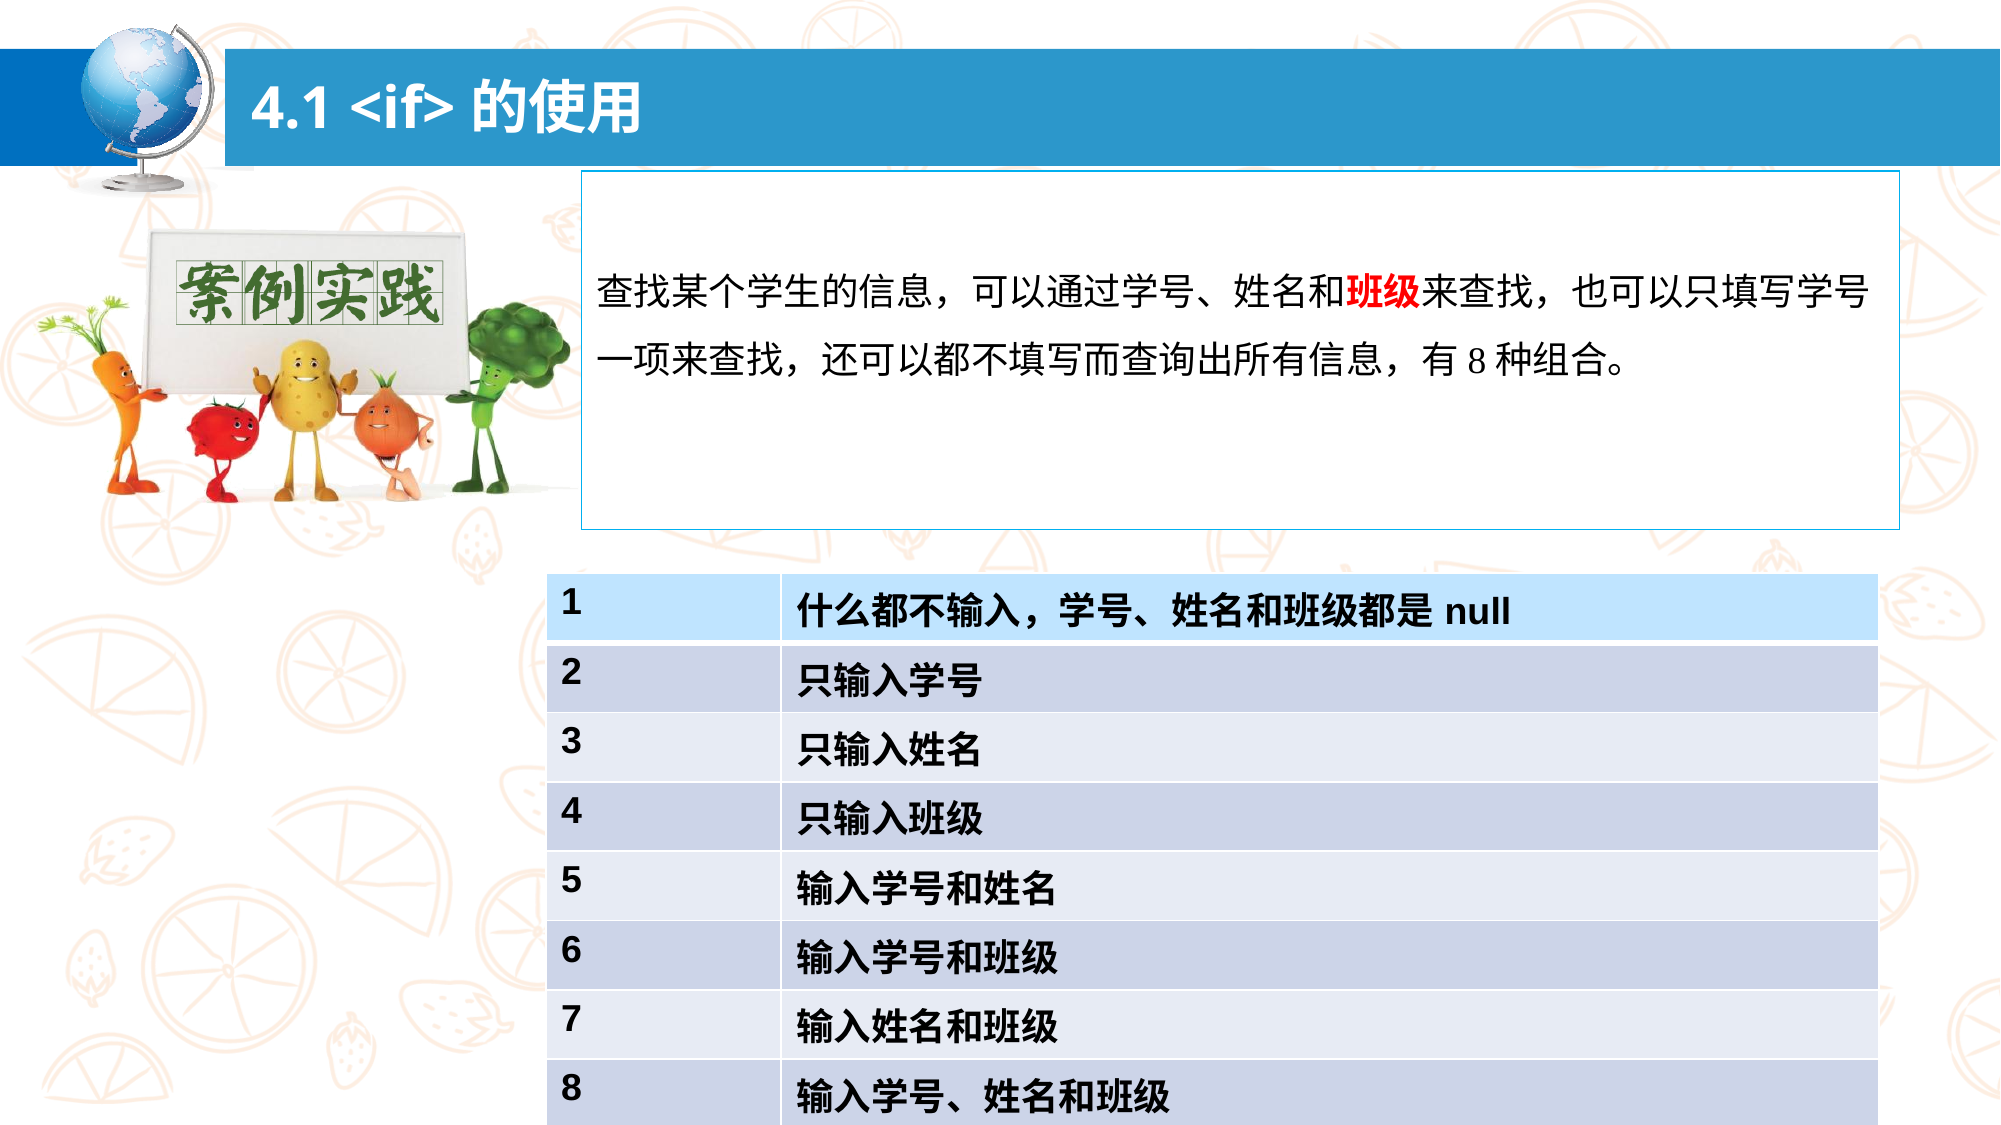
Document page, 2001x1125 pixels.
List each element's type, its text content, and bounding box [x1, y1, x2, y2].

text_box 查找某个学生的信息，可以通过学号、姓名和班级来查找，也可以只填写学号一项来查找，还可以都不填写而查询出所有信息，有8种组合。 [580, 170, 1900, 531]
table_cell 输入学号和姓名 [782, 852, 1878, 920]
table_cell 6 [547, 921, 780, 989]
table_cell 输入学号和班级 [782, 921, 1878, 989]
table_cell 只输入班级 [782, 783, 1878, 850]
table_cell 3 [547, 713, 780, 781]
table_cell 5 [547, 852, 780, 920]
table_cell 2 [547, 646, 780, 712]
table_header 什么都不输入，学号、姓名和班级都是null [782, 574, 1878, 640]
picture [0, 0, 2001, 1125]
table_cell 输入学号、姓名和班级 [782, 1060, 1878, 1125]
table_cell 只输入学号 [782, 646, 1878, 712]
table_cell 输入姓名和班级 [782, 991, 1878, 1058]
title 4.1 <if>的使用 [236, 57, 1961, 161]
table_cell 7 [547, 991, 780, 1058]
table_header 1 [547, 574, 780, 640]
table_cell 4 [547, 783, 780, 850]
table_cell 只输入姓名 [782, 713, 1878, 781]
table_cell 8 [547, 1060, 780, 1125]
